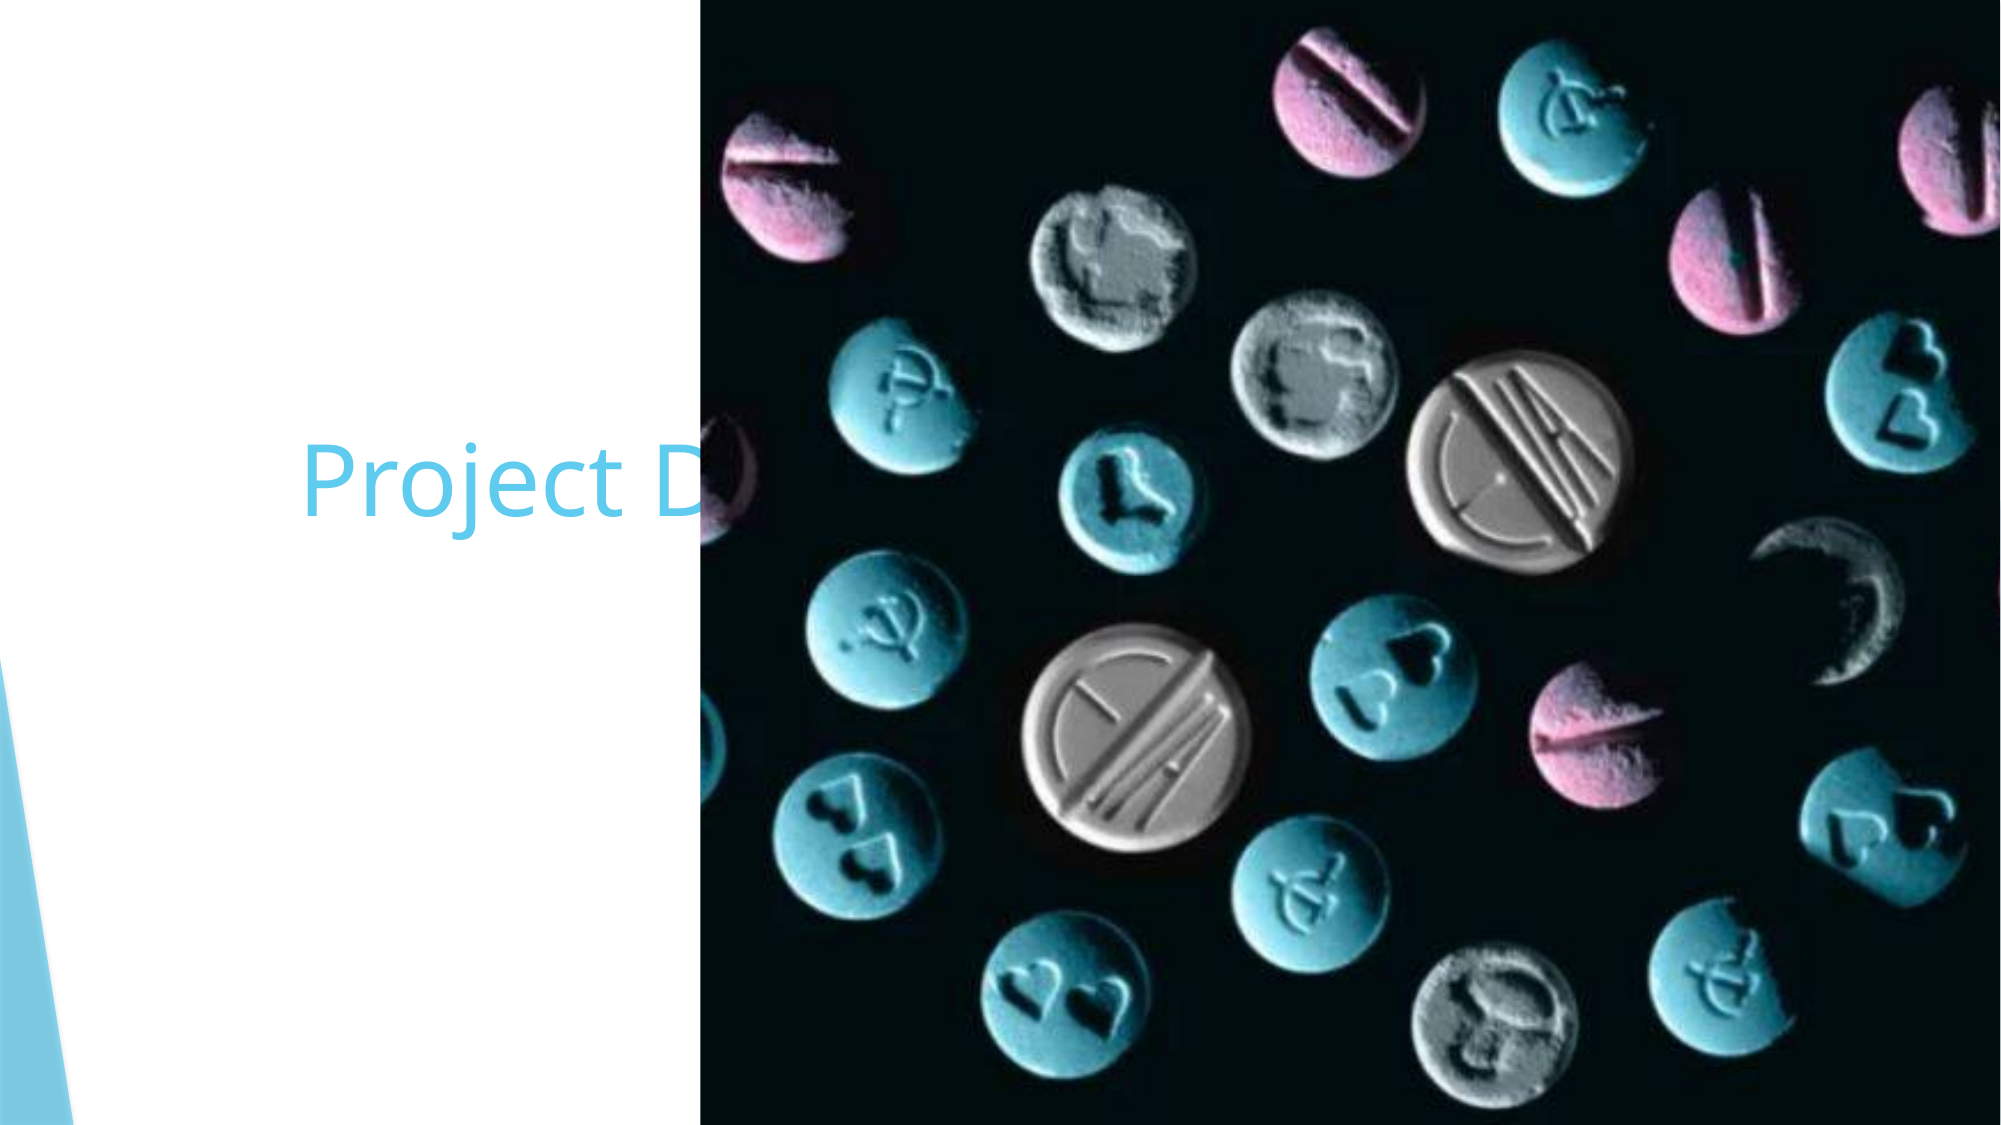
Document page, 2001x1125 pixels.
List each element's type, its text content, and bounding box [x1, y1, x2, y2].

title Project Drug Use [109, 275, 695, 664]
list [699, 0, 2000, 1125]
